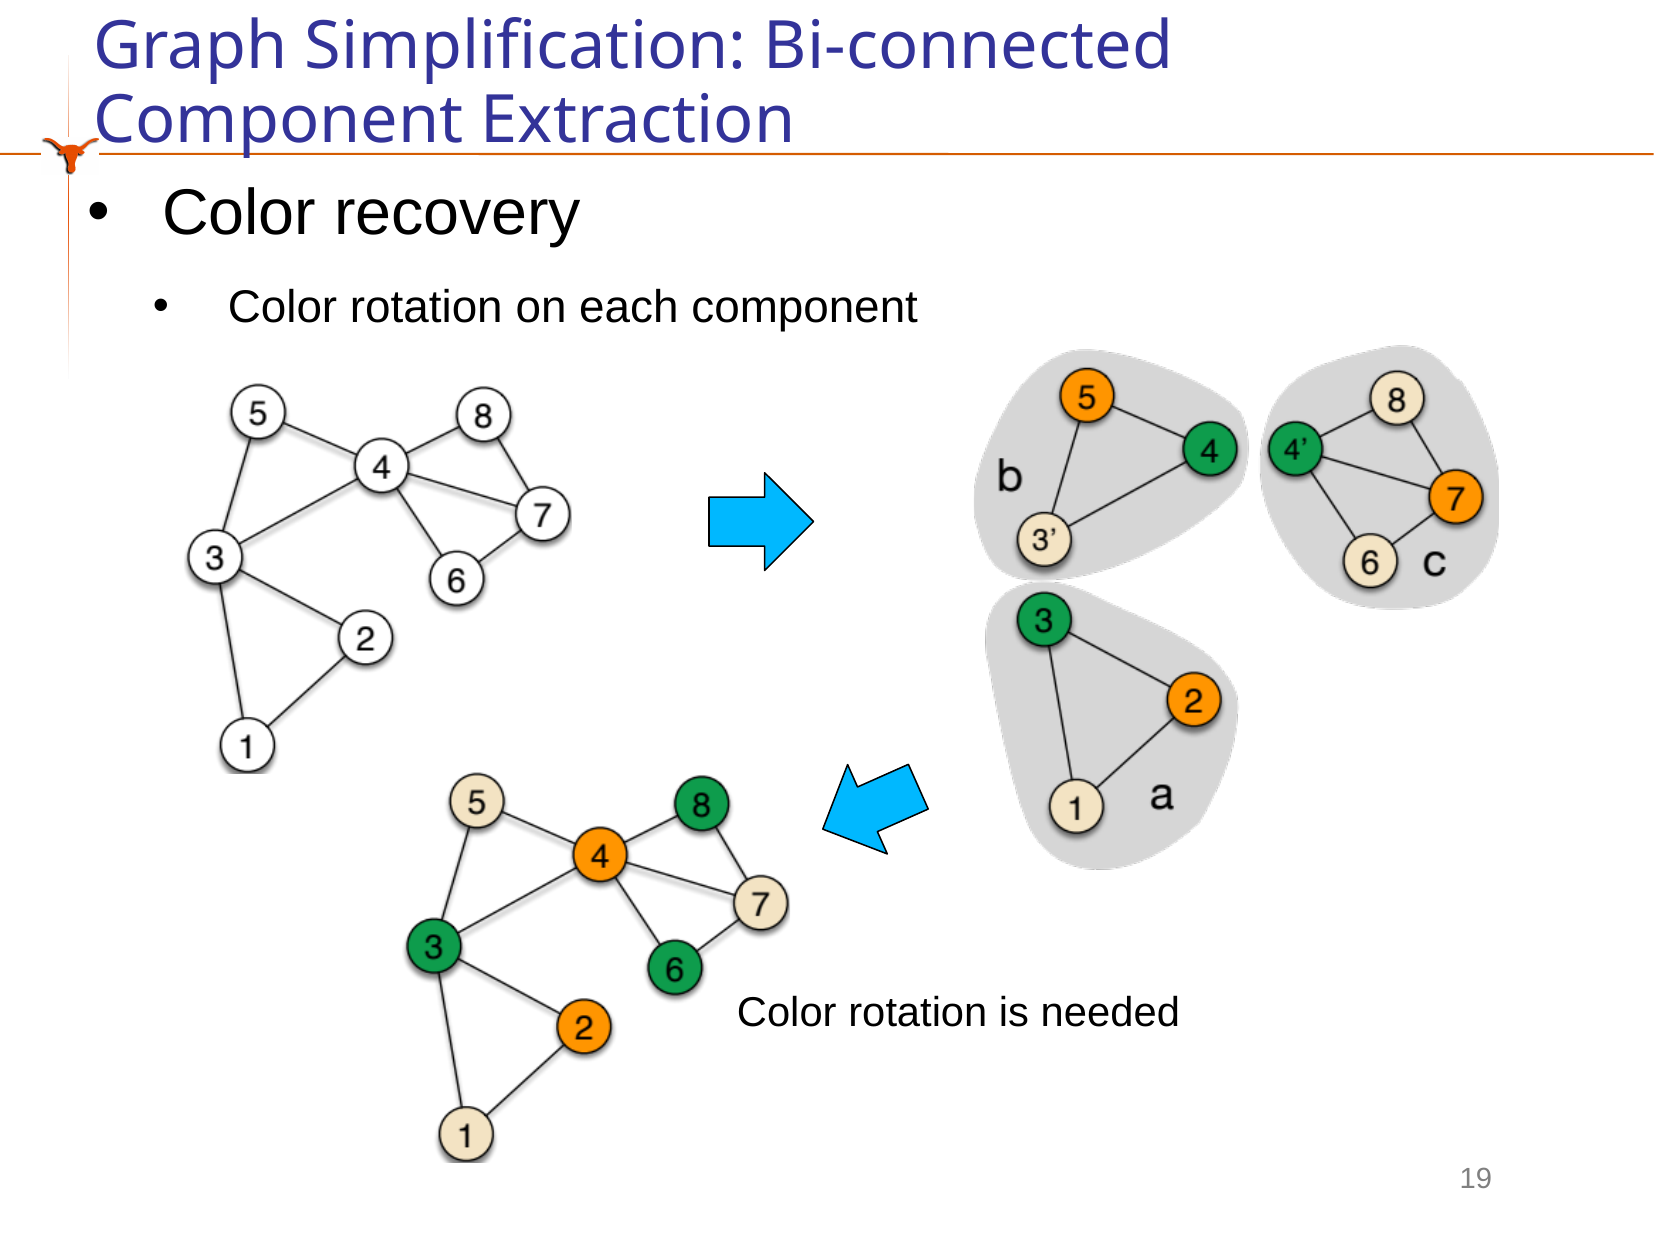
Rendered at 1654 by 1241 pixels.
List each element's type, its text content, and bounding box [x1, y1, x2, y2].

text_box [822, 764, 929, 854]
picture [41, 55, 99, 379]
picture [973, 343, 1499, 870]
picture [183, 381, 791, 1163]
title Graph Simplification: Bi-connected Component Extraction [78, 18, 1574, 148]
list Color recovery Color rotation on each component [72, 169, 1587, 373]
text_box [709, 472, 814, 571]
slide_number 19 [1444, 1151, 1587, 1207]
text_box Color rotation is needed [796, 981, 1196, 1043]
